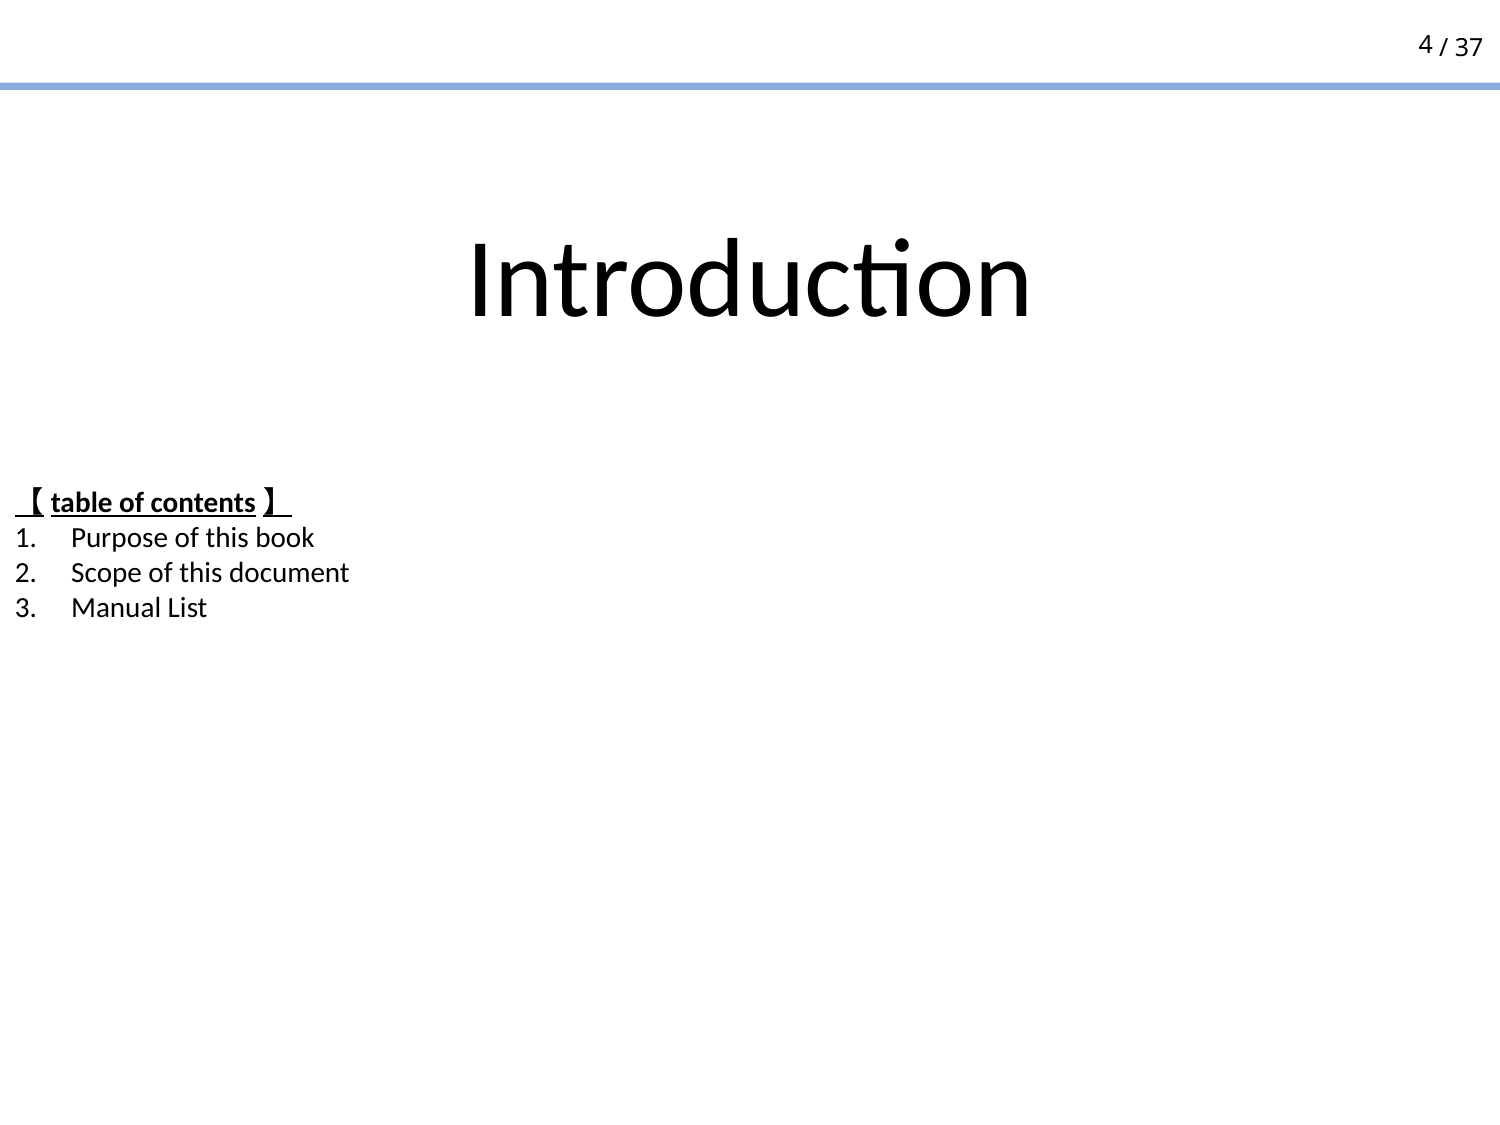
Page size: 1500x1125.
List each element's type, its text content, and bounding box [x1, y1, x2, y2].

text_box 【table of contents】 Purpose of this book Scope of this document Manual List [0, 477, 1500, 631]
title Introduction [0, 84, 1500, 477]
